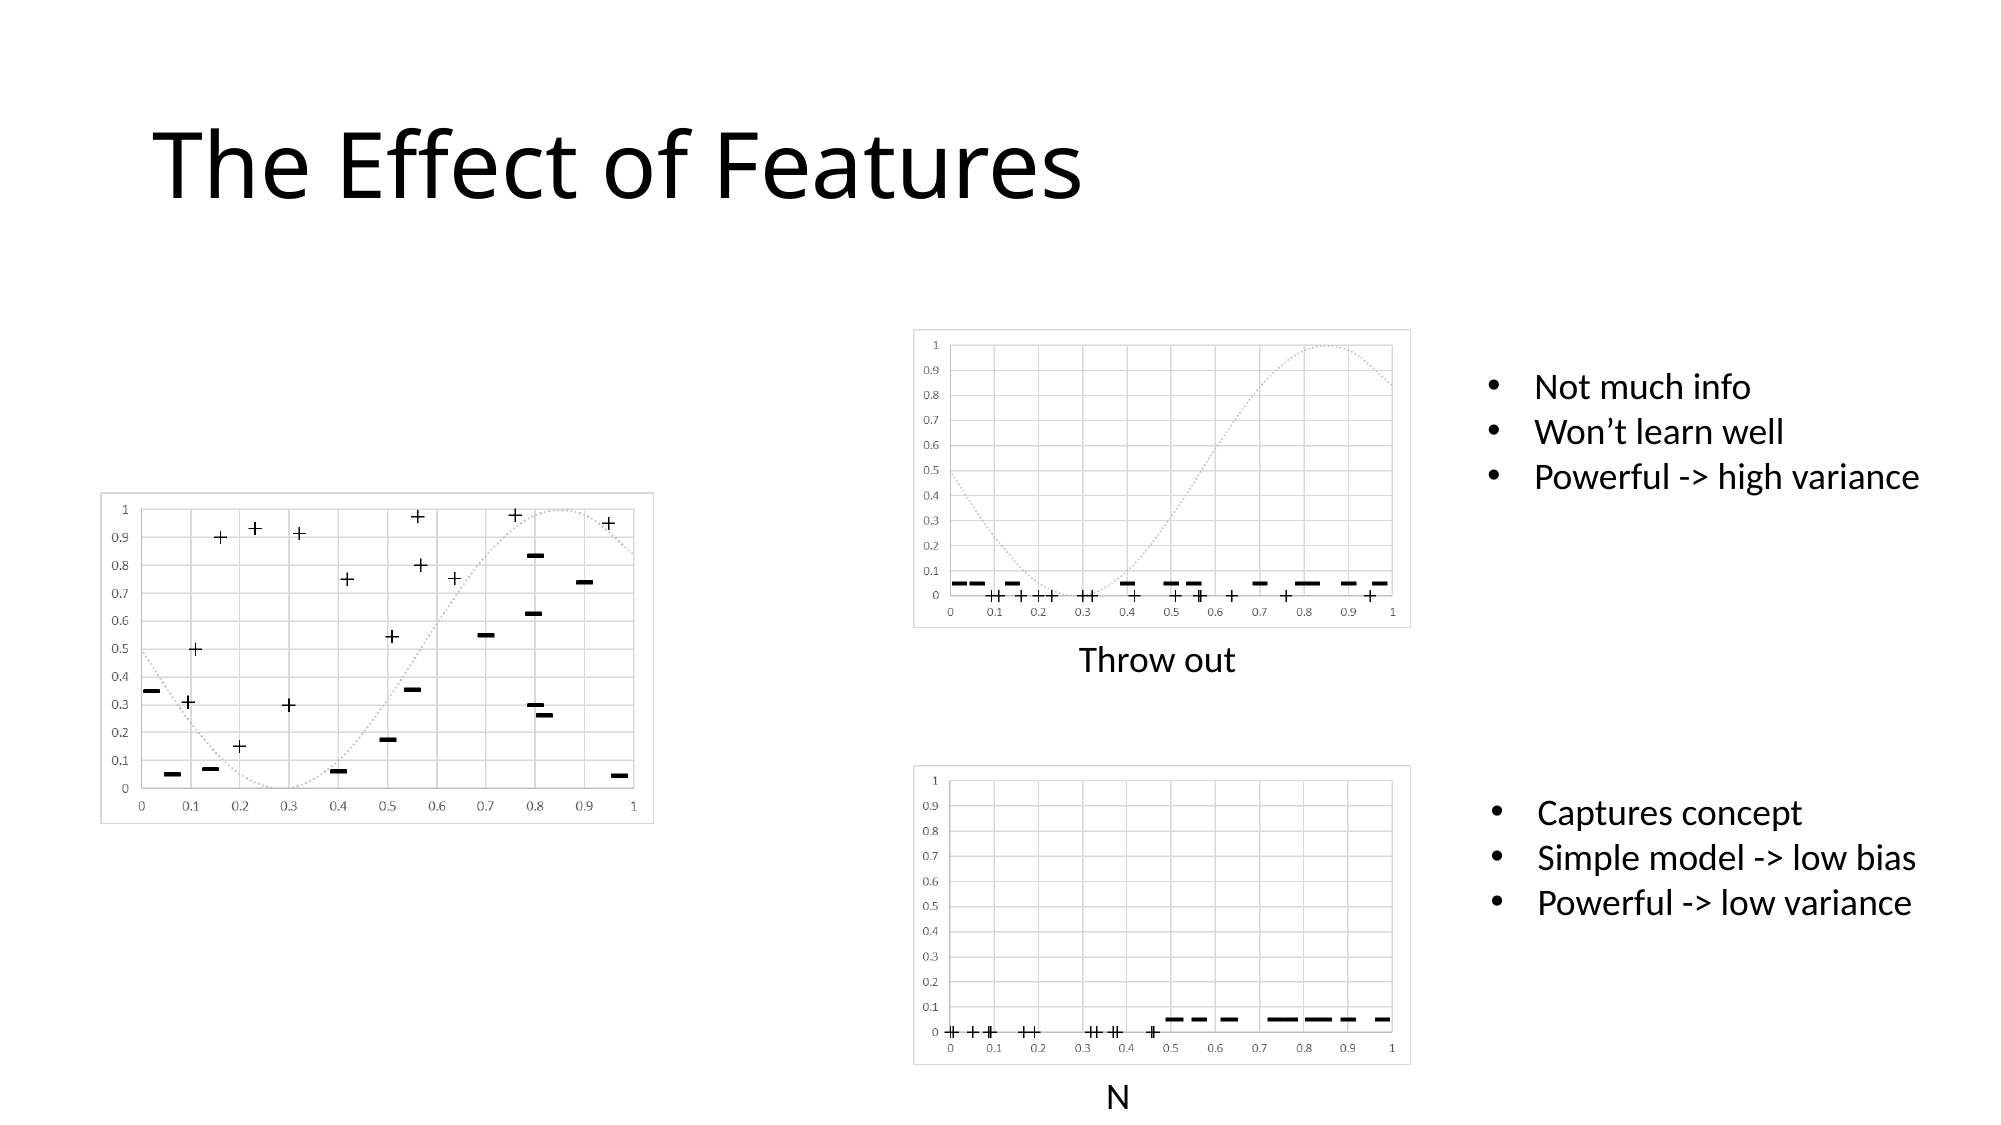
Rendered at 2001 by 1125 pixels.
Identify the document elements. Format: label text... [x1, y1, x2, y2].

text_box Not much info Won’t learn well Powerful -> high variance [1472, 354, 1936, 505]
picture [100, 492, 654, 824]
picture [913, 329, 1411, 628]
text_box Captures concept Simple model -> low bias Powerful -> low variance [1475, 780, 1933, 931]
picture [913, 765, 1411, 1065]
title The Effect of Features [137, 59, 1863, 278]
